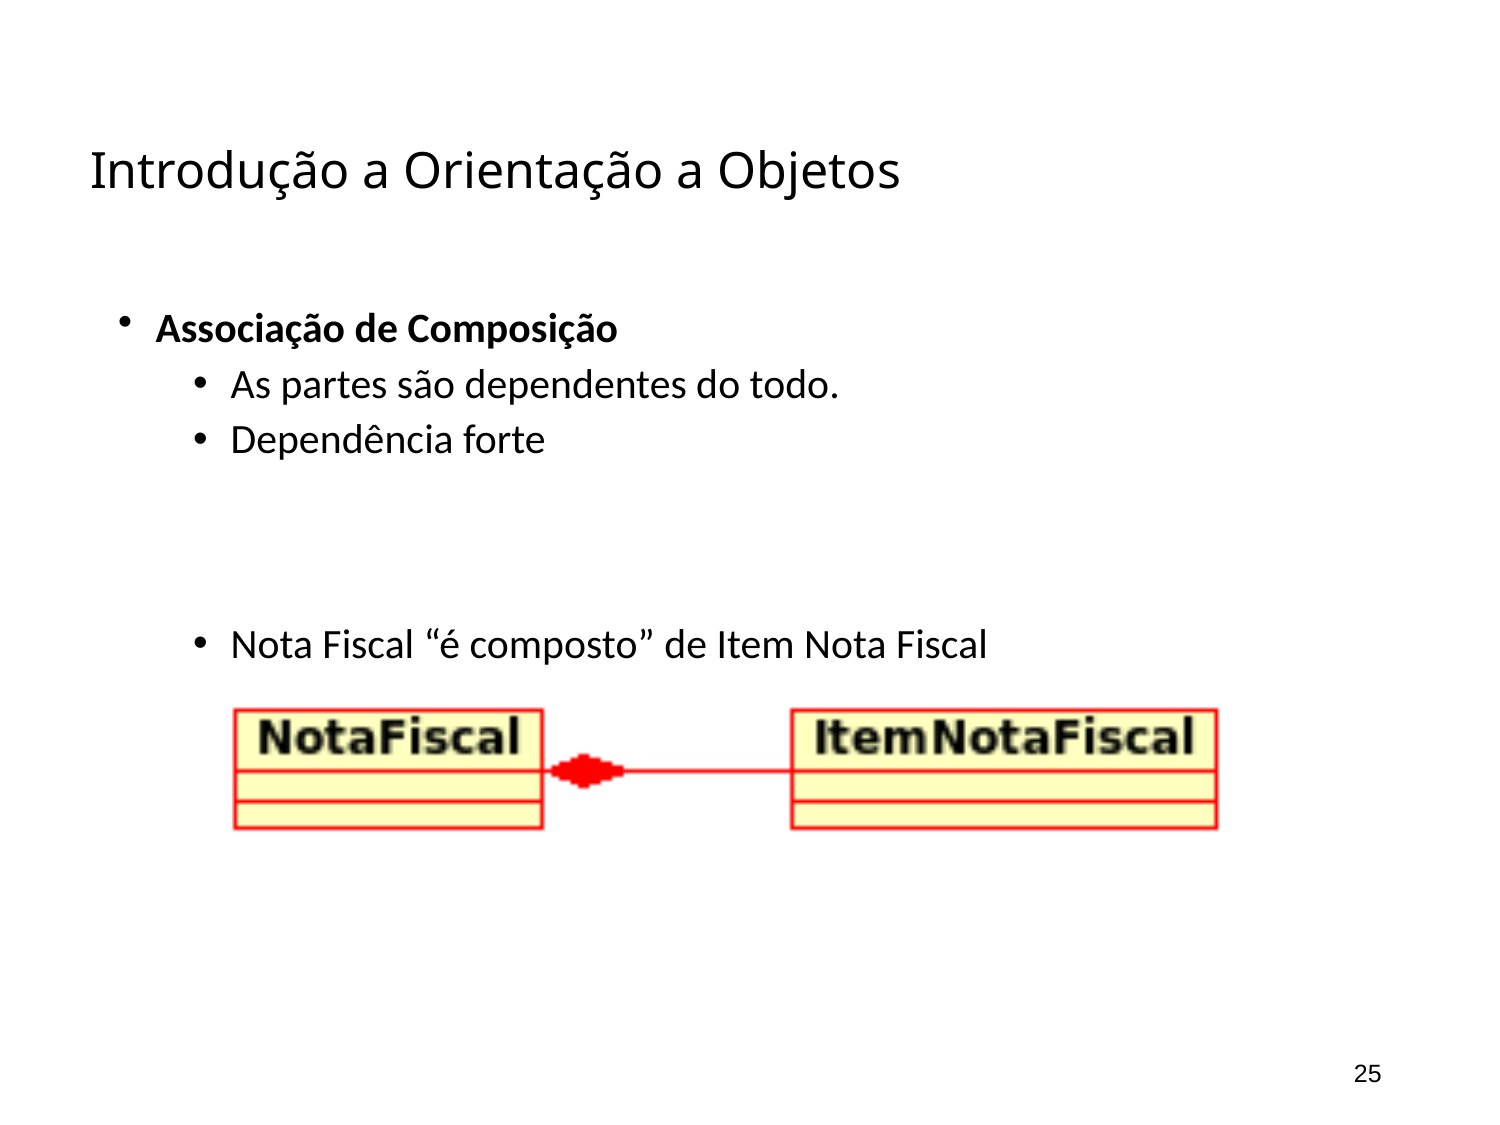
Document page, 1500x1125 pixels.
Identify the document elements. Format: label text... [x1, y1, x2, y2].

picture [212, 687, 1250, 858]
slide_number 25 [1059, 1042, 1397, 1103]
title Introdução a Orientação a Objetos [75, 137, 1425, 233]
list Associação de Composição As partes são dependentes do todo. Dependência forte Nota Fiscal “é composto” de Item Nota Fiscal [103, 299, 1397, 1014]
